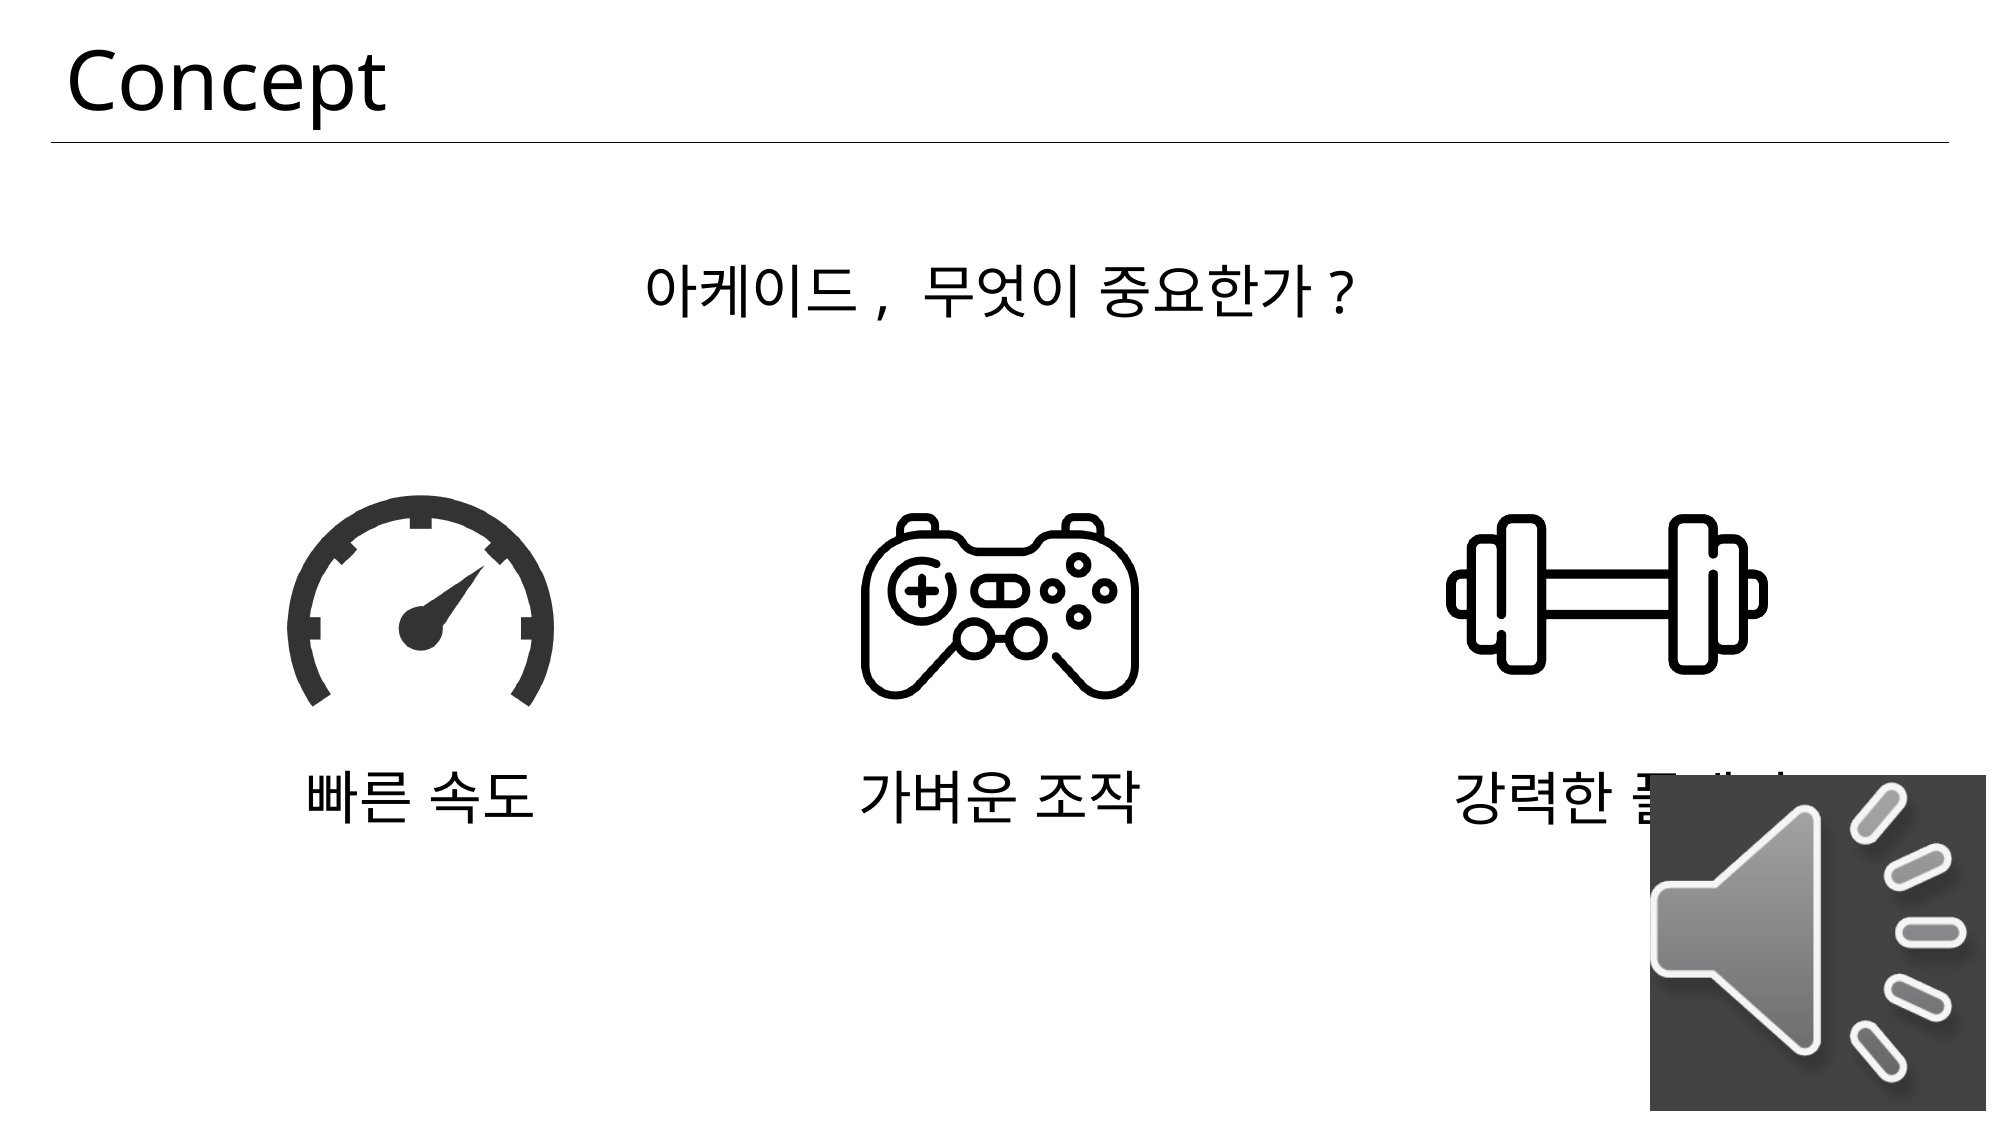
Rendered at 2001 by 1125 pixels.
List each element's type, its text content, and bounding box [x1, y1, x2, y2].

table_header 빠른 속도 [239, 745, 602, 844]
picture [860, 466, 1140, 746]
table_header 가벼운 조작 [819, 745, 1181, 844]
table_header 아케이드, 무엇이 중요한가? [51, 239, 1949, 338]
picture [1445, 433, 1768, 756]
table_header Concept [51, 14, 1949, 142]
table_header 강력한 플레이 [1398, 746, 1847, 845]
picture [1648, 773, 1987, 1112]
picture [287, 472, 555, 740]
